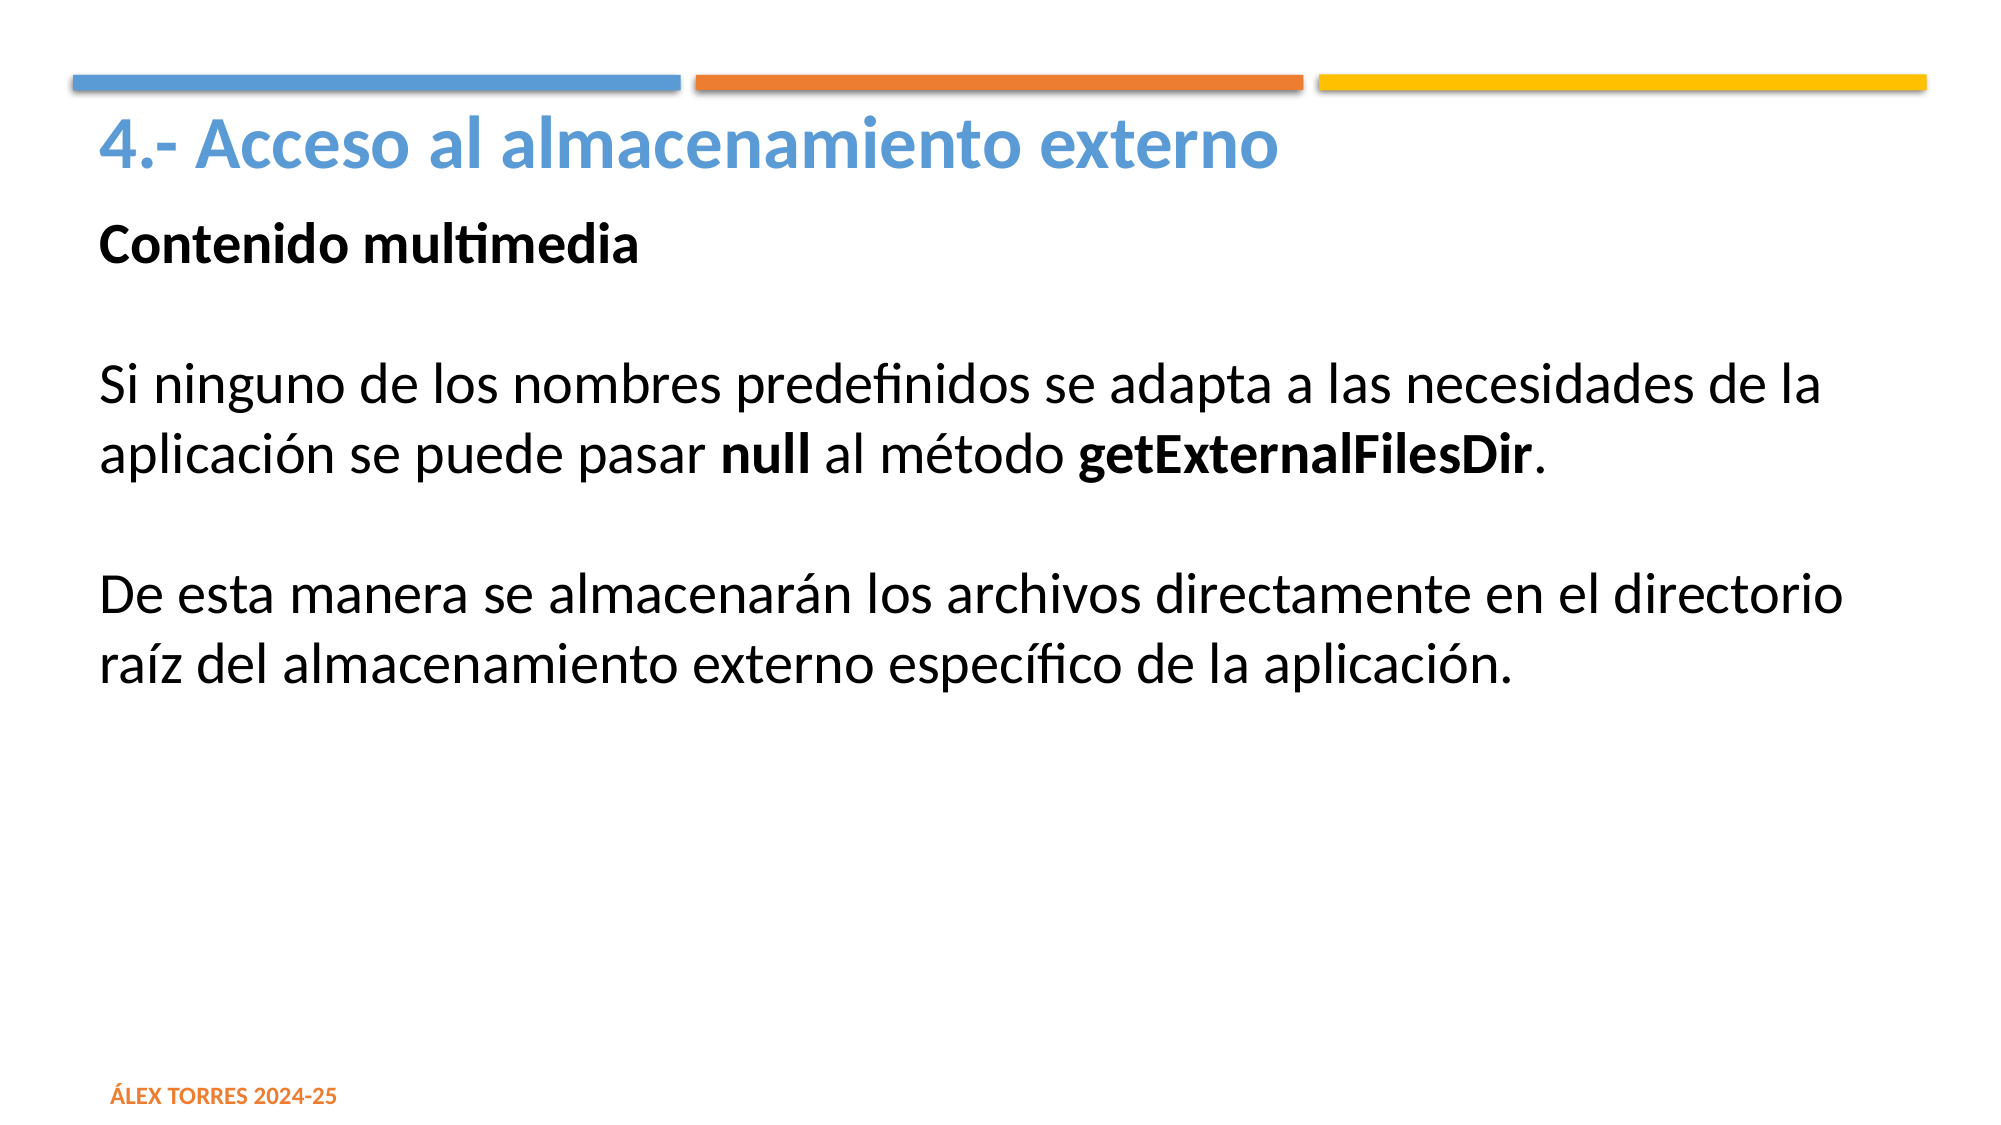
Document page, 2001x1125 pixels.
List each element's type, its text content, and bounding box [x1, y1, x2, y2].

text_box 4.- Acceso al almacenamiento externo [85, 78, 1915, 188]
text_box Contenido multimedia Si ninguno de los nombres predefinidos se adapta a las necesidades de la aplicación se puede pasar null al método getExternalFilesDir. De esta manera se almacenarán los archivos directamente en el directorio raíz del almacenamiento externo específico de la aplicación. [85, 190, 1915, 1074]
